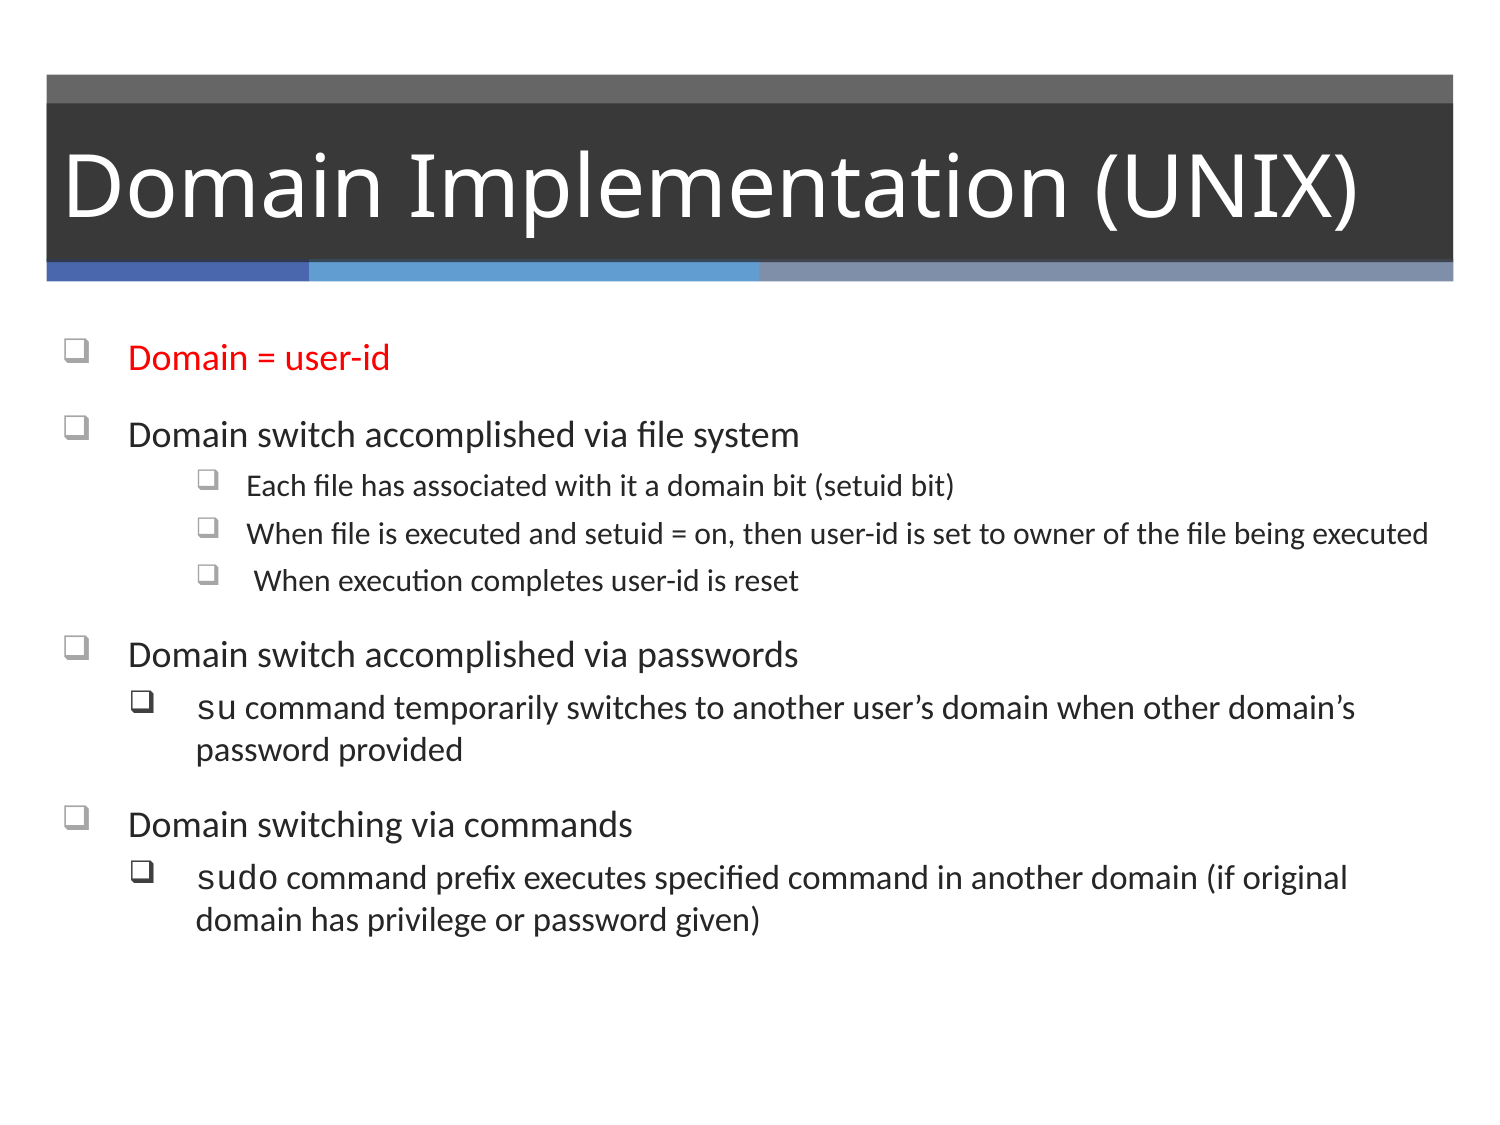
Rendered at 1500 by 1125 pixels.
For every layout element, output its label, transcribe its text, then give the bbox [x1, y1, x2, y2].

title Domain Implementation (UNIX) [46, 103, 1454, 263]
list Domain = user-id Domain switch accomplished via file system Each file has associated with it a domain bit (setuid bit) When file is executed and setuid = on, then user-id is set to owner of the file being executed When execution completes user-id is reset Domain switch accomplished via passwords su command temporarily switches to another user’s domain when other domain’s password provided Domain switching via commands sudo command prefix executes specified command in another domain (if original domain has privilege or password given) [46, 325, 1454, 981]
